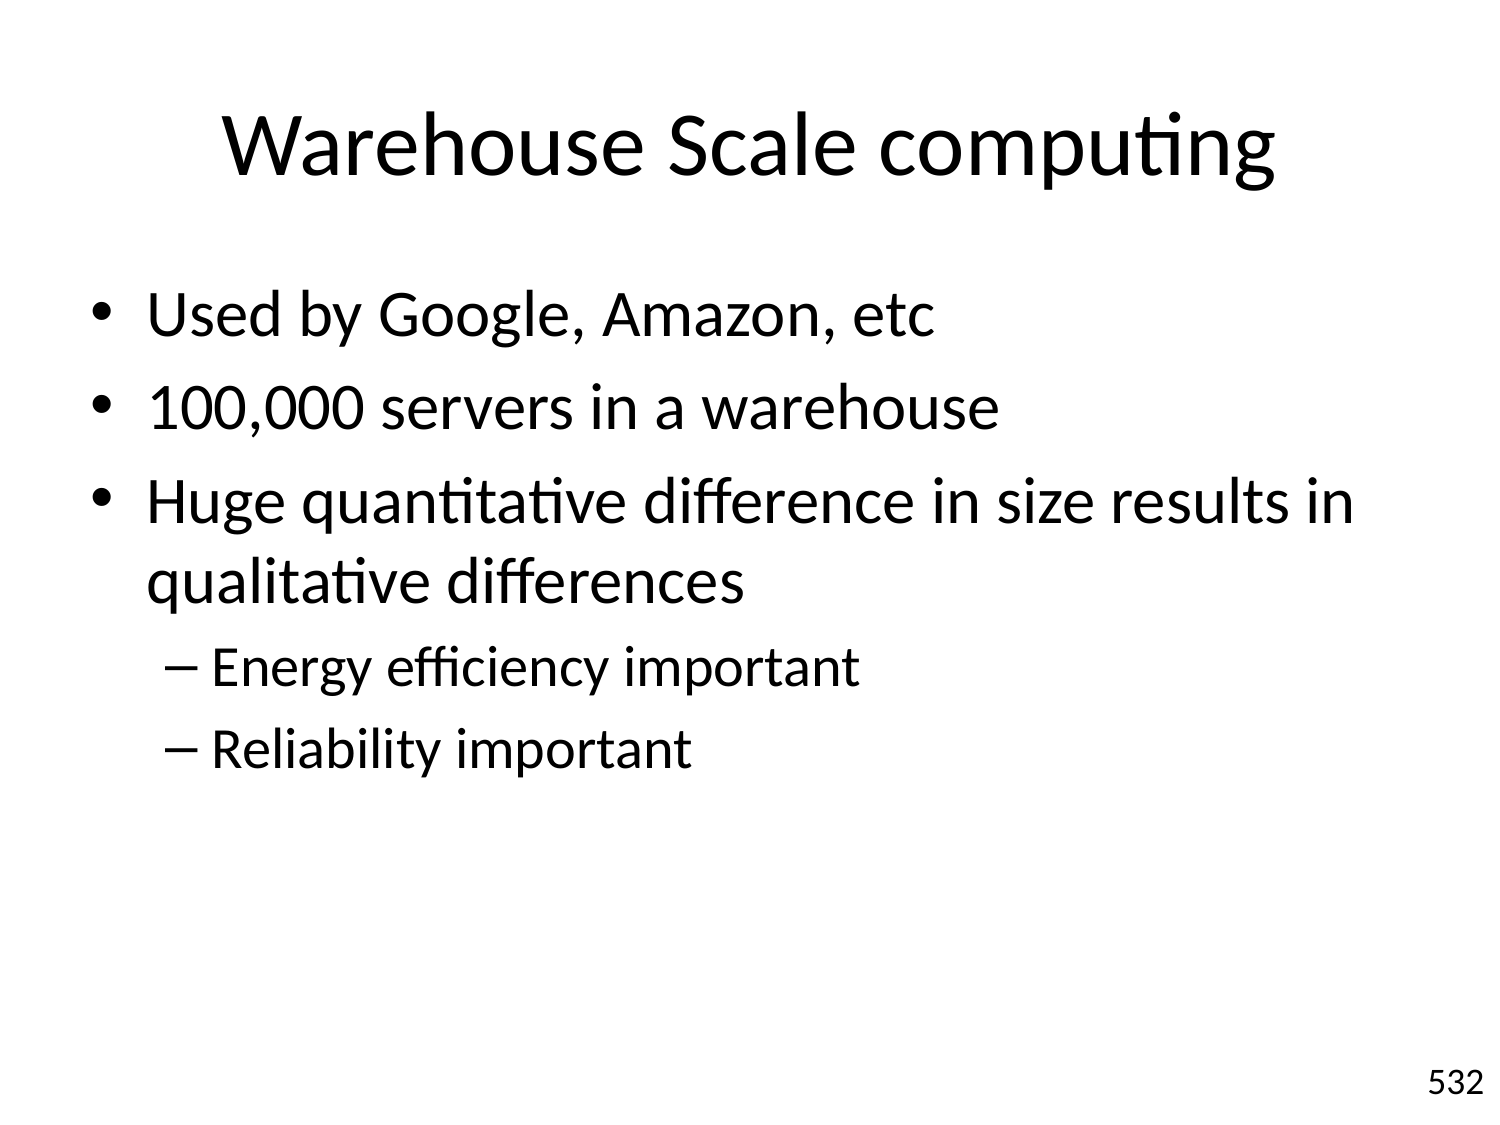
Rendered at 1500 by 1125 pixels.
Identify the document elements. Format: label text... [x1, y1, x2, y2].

text_box 532 [1412, 1049, 1500, 1110]
list Used by Google, Amazon, etc 100,000 servers in a warehouse Huge quantitative difference in size results in qualitative differences Energy efficiency important Reliability important [75, 262, 1425, 1005]
title Warehouse Scale computing [75, 45, 1425, 233]
